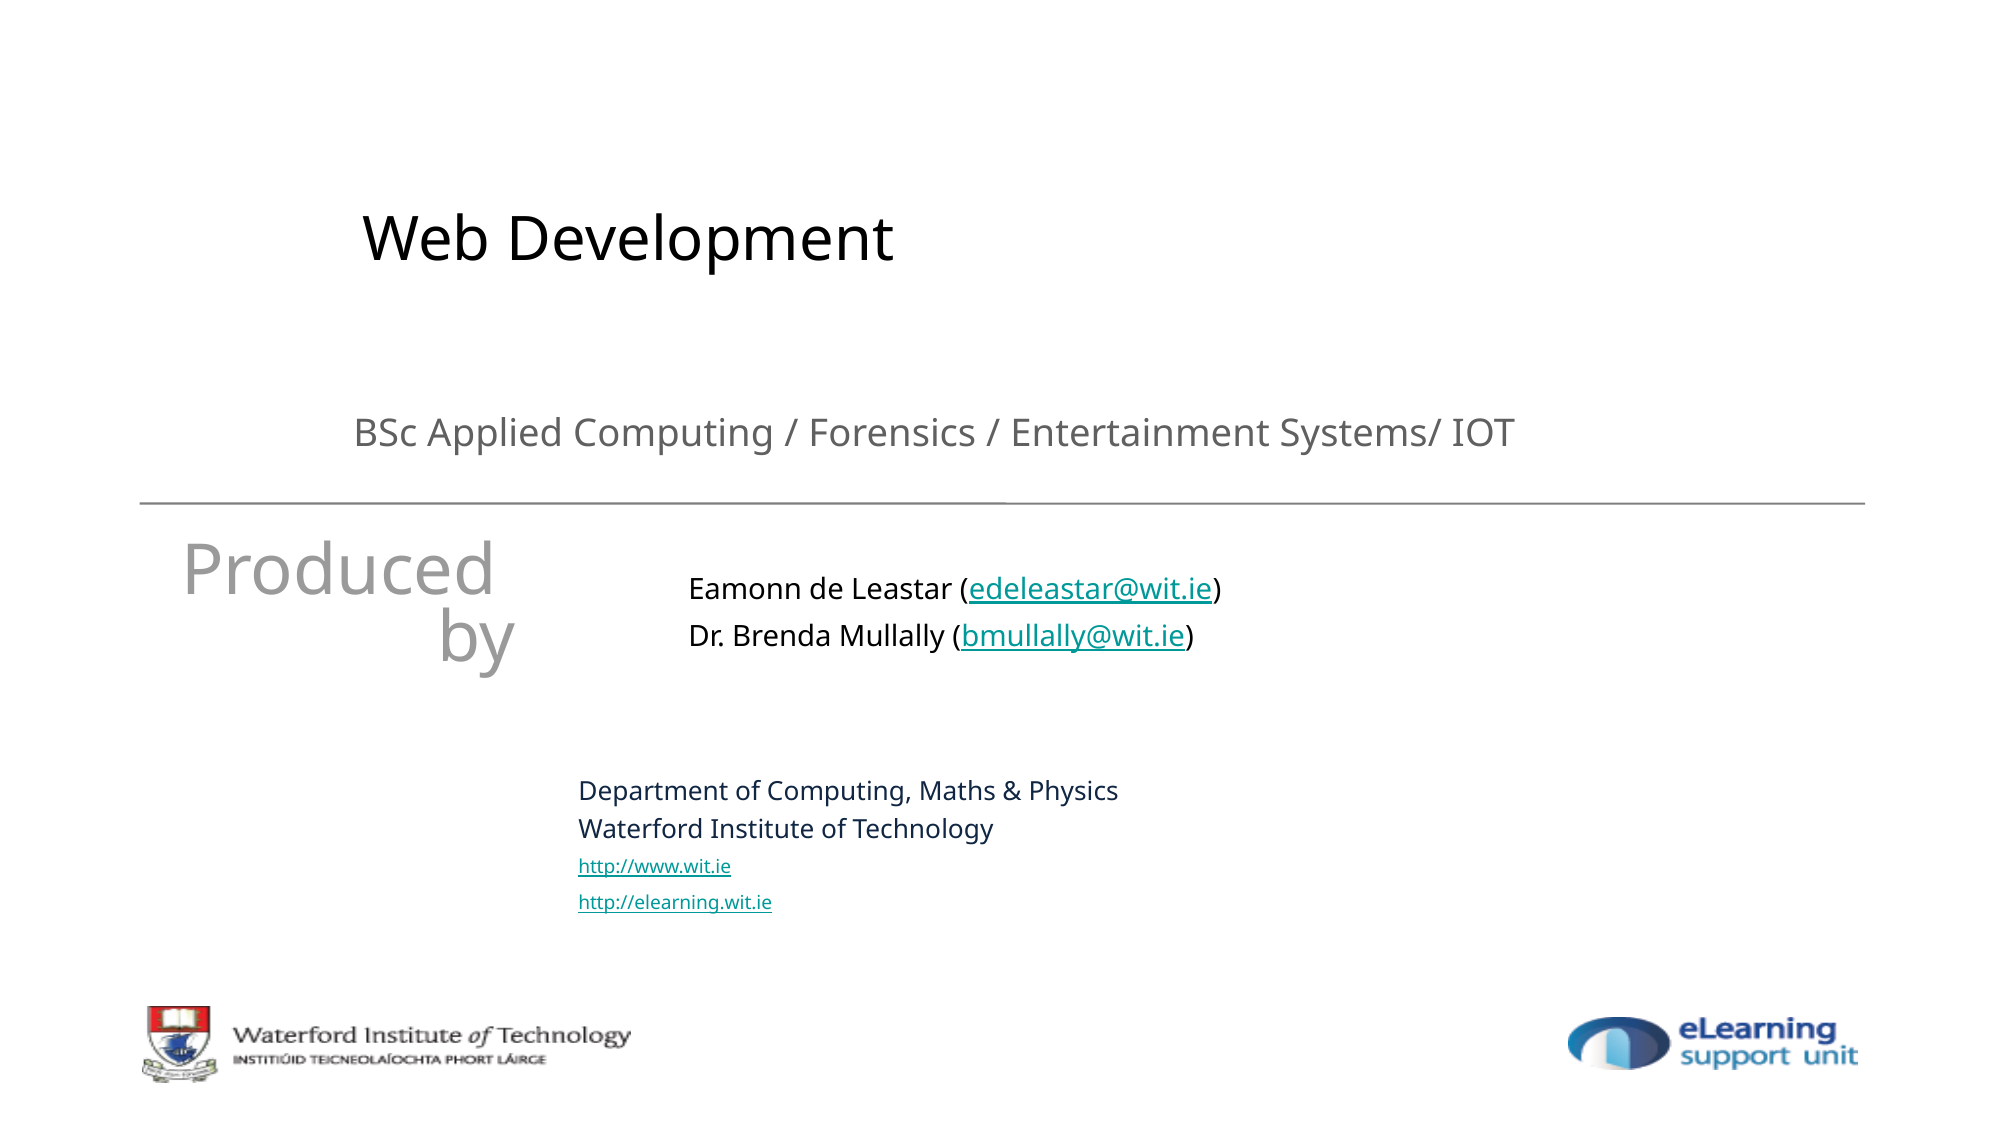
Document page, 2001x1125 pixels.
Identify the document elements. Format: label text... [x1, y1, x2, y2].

list Eamonn de Leastar (edeleastar@wit.ie) Dr. Brenda Mullally (bmullally@wit.ie) [679, 553, 1347, 783]
text_box BSc Applied Computing / Forensics / Entertainment Systems/ IOT [353, 355, 1649, 507]
title Web Development [353, 176, 1649, 296]
picture [142, 1006, 631, 1083]
picture [1568, 1017, 1858, 1070]
